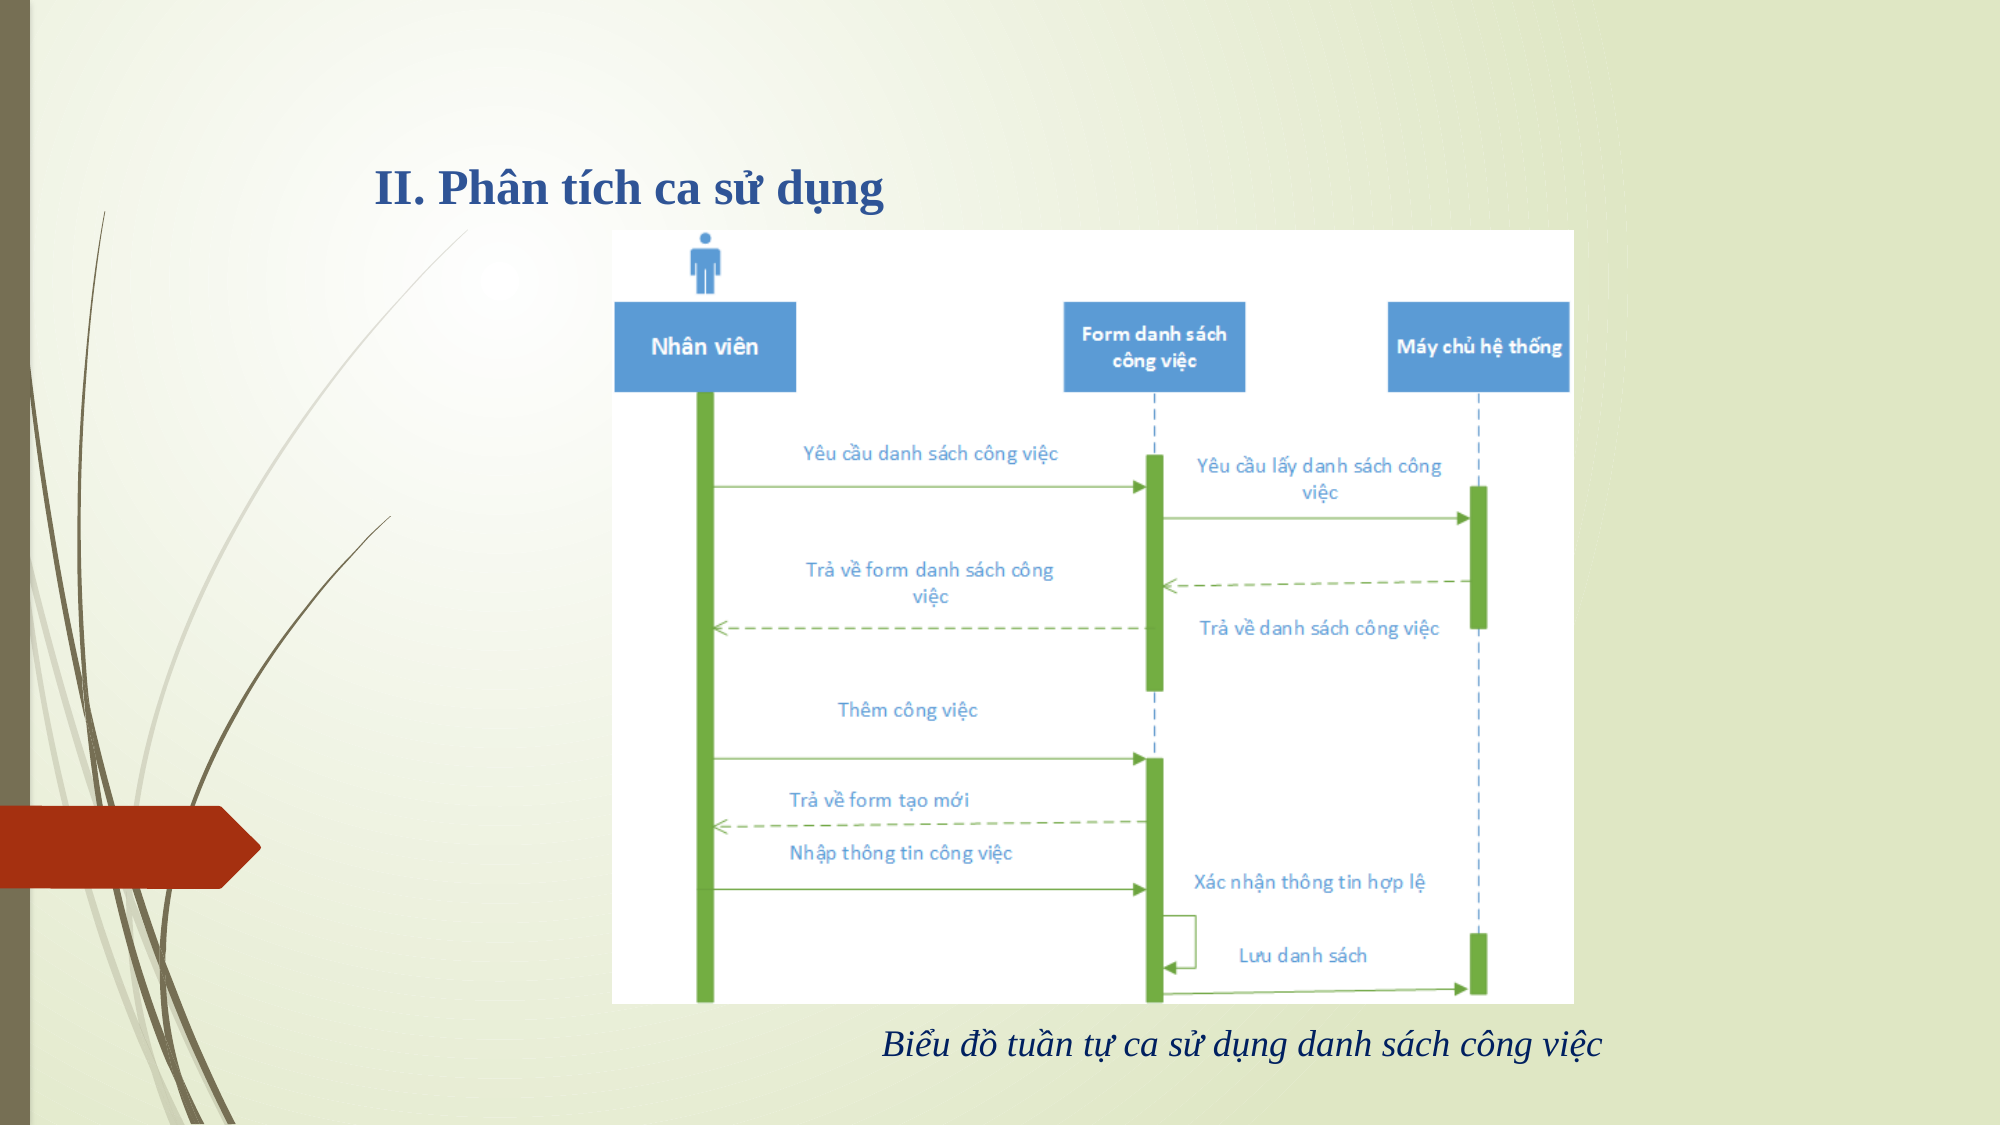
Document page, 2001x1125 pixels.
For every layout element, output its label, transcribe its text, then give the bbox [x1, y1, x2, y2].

text_box II. Phân tích ca sử dụng [359, 137, 900, 222]
text_box Biểu đồ tuần tự ca sử dụng danh sách công việc [866, 1011, 1619, 1072]
picture [612, 230, 1575, 1005]
